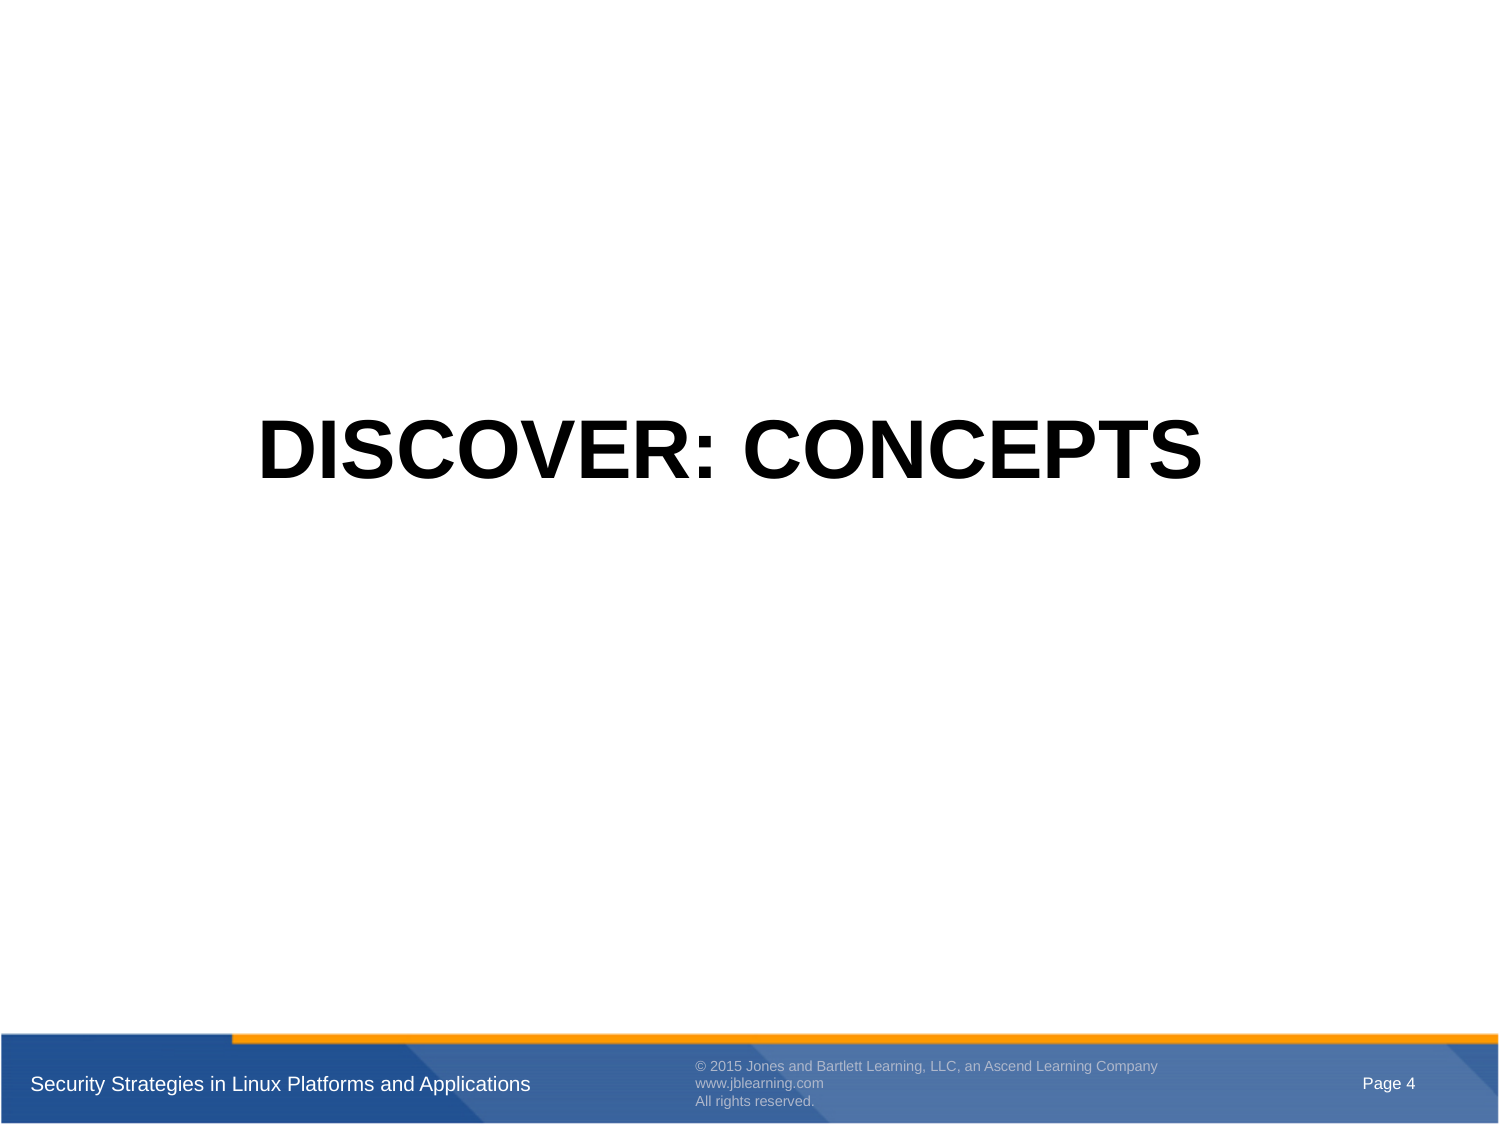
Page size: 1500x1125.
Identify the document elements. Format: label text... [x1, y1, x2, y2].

title DISCOVER: CONCEPTS [74, 287, 1388, 801]
picture [0, 1032, 1500, 1125]
